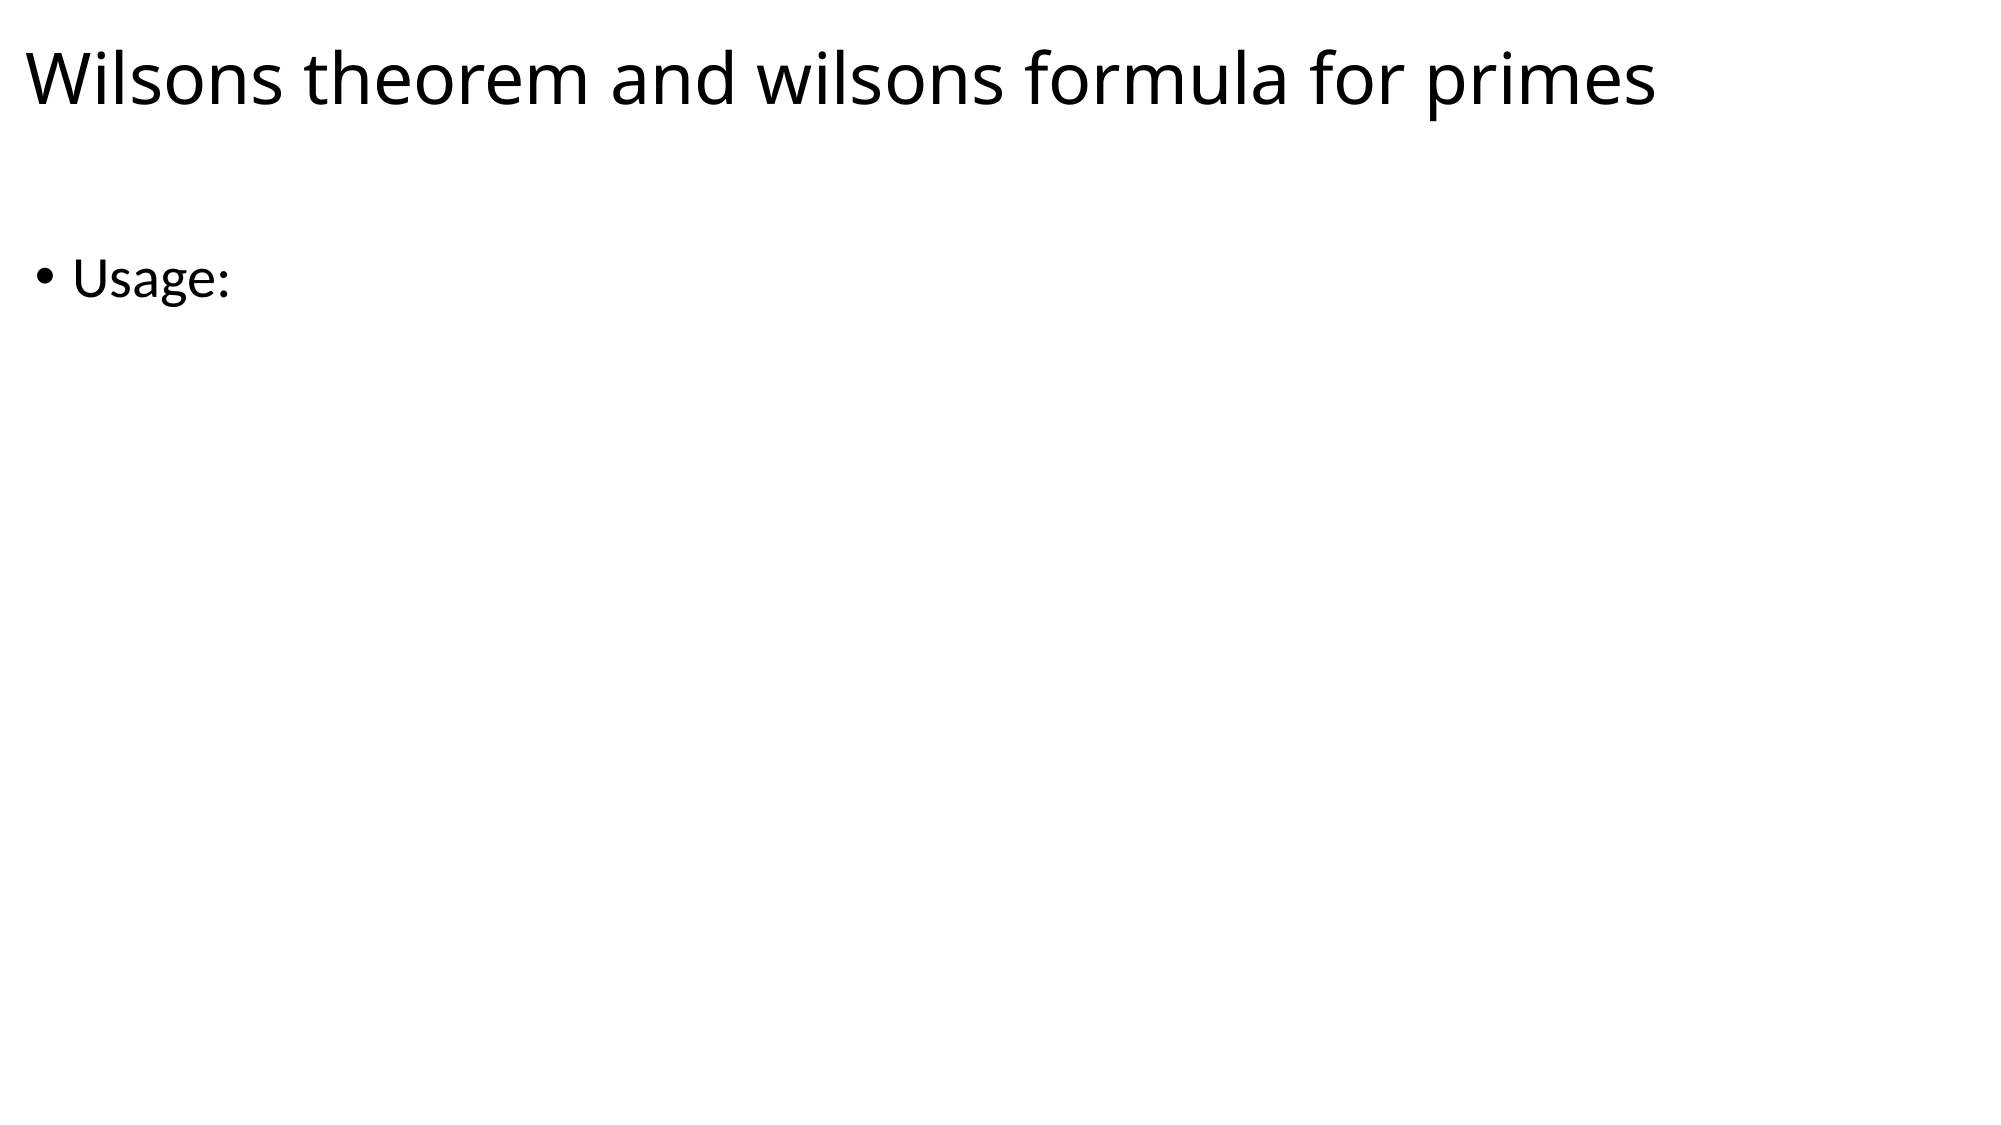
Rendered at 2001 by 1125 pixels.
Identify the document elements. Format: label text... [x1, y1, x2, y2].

title Wilsons theorem and wilsons formula for primes [10, 13, 1818, 150]
